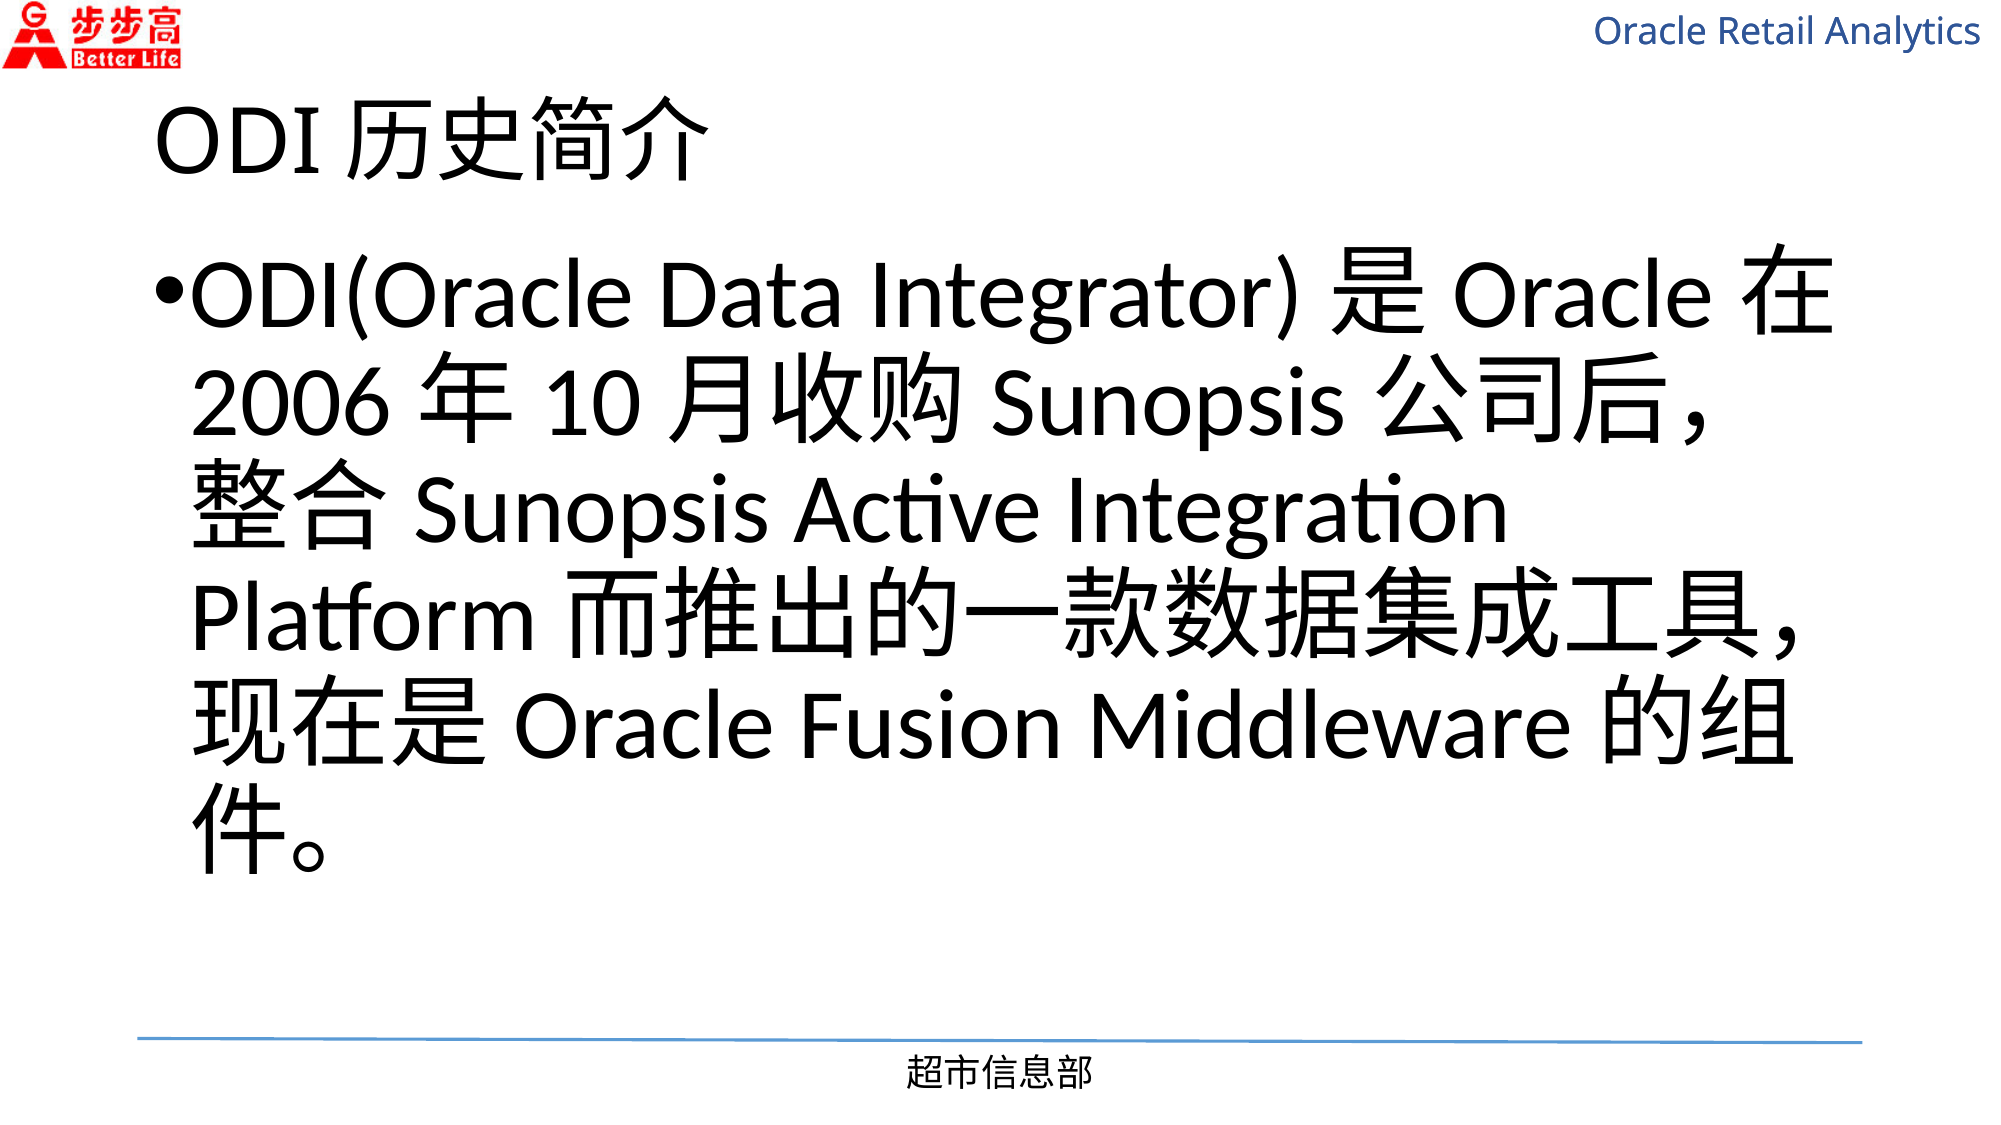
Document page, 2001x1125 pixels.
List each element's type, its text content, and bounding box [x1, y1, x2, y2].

picture [0, 0, 183, 71]
title ODI历史简介 [137, 76, 1863, 211]
list ODI(Oracle Data Integrator)是Oracle在2006年10月收购Sunopsis公司后，整合Sunopsis Active Integration Platform而推出的一款数据集成工具，现在是Oracle Fusion Middleware的组件。 [137, 233, 1863, 1017]
